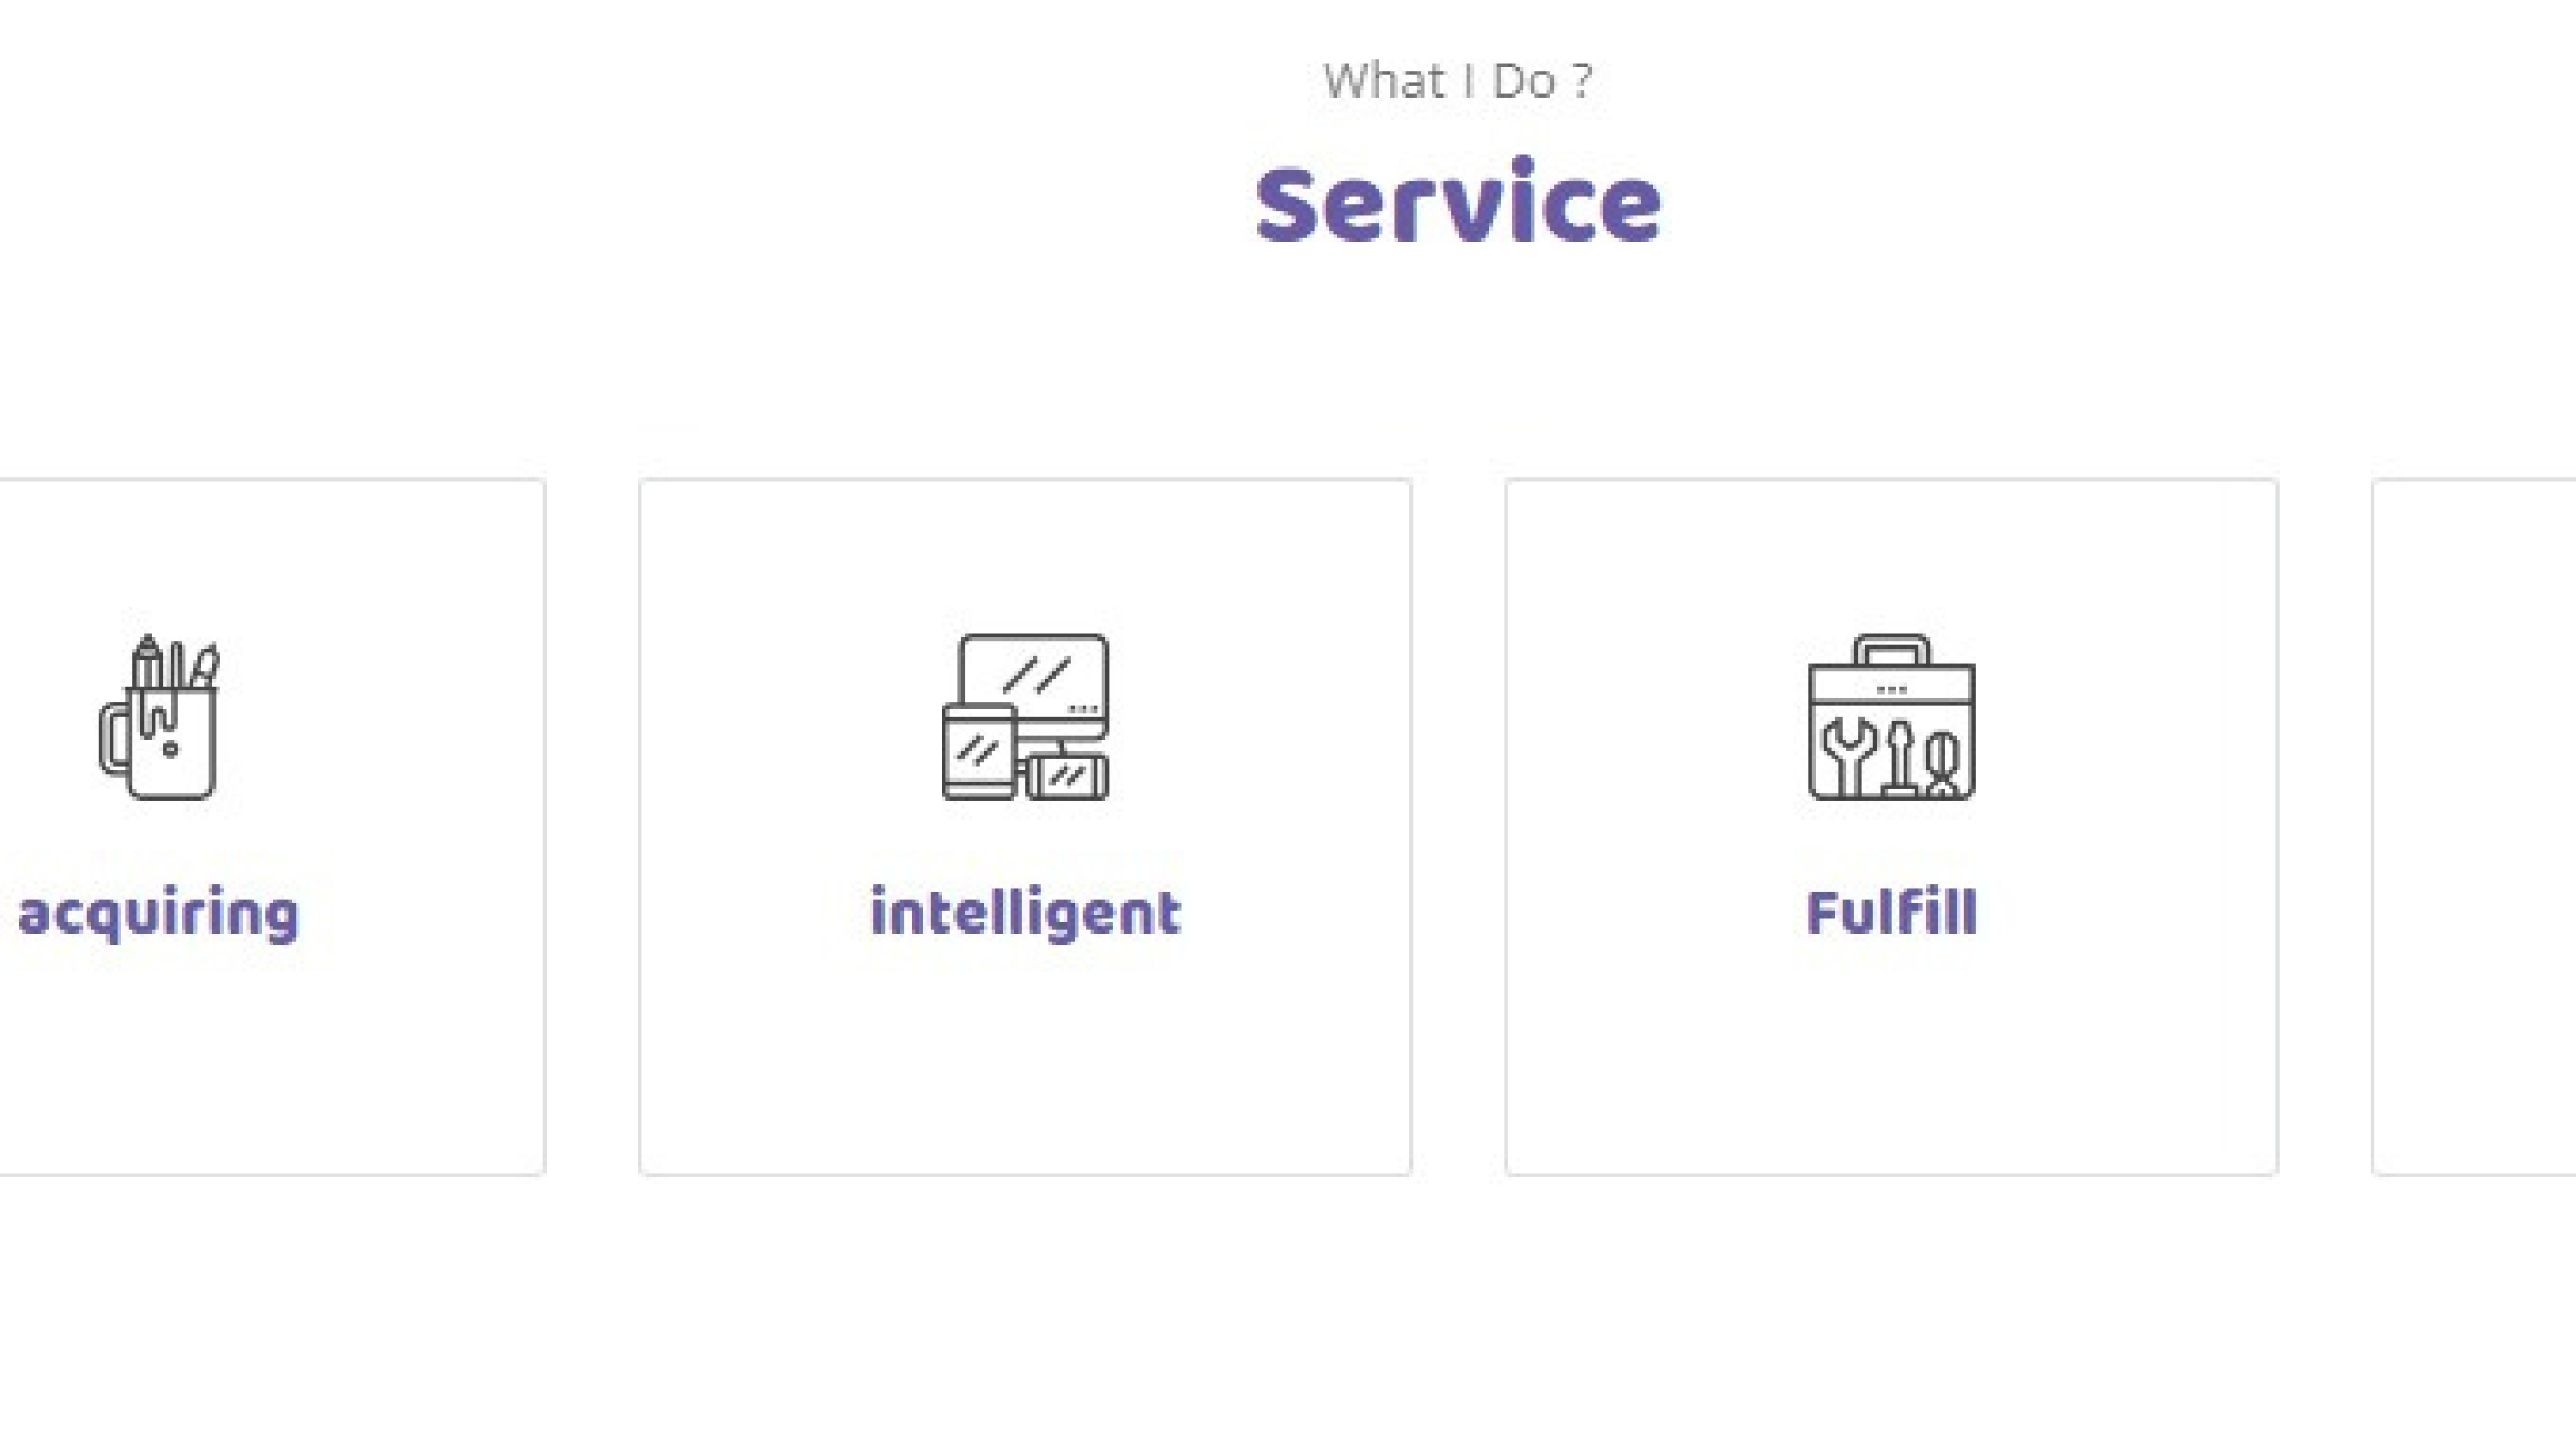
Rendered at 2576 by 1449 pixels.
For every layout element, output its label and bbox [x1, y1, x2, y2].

text_box [0, 0, 2576, 1449]
